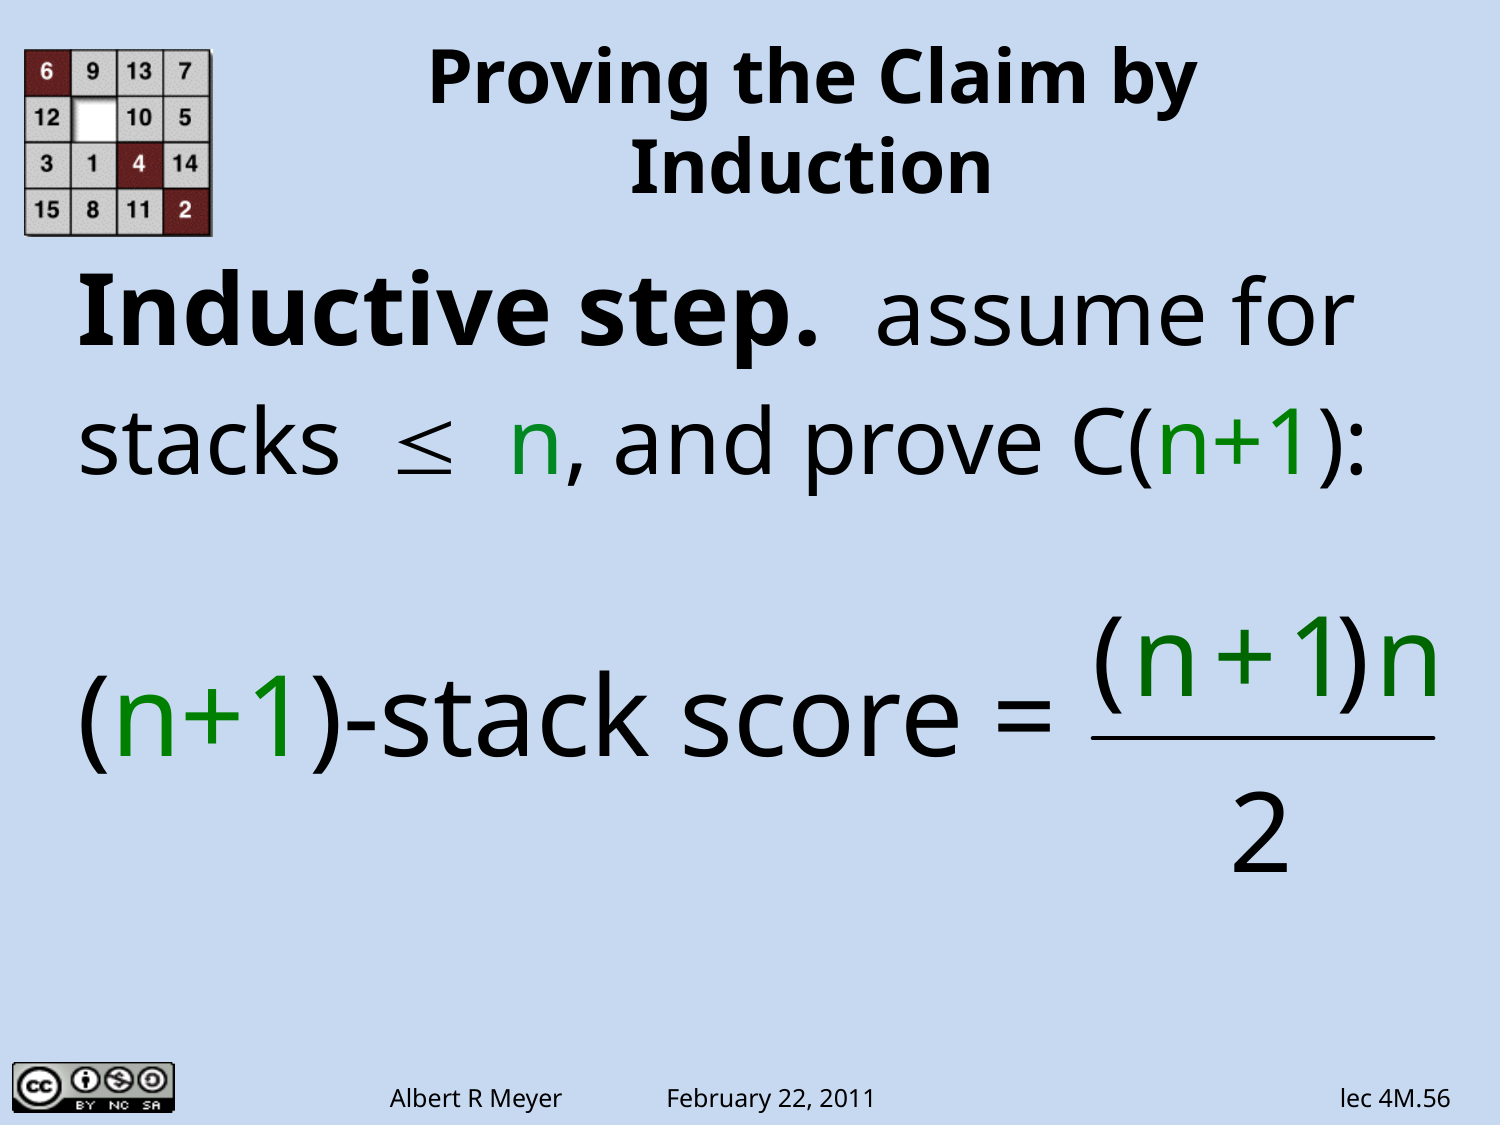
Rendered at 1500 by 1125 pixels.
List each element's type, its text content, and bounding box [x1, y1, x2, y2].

picture [12, 1062, 175, 1113]
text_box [1071, 554, 1462, 899]
picture [24, 49, 213, 237]
title Proving the Claim by Induction [225, 24, 1400, 213]
list Inductive step. assume for stacks ≤ n, and prove C(n+1): (n+1)-stack score = [62, 237, 1450, 900]
